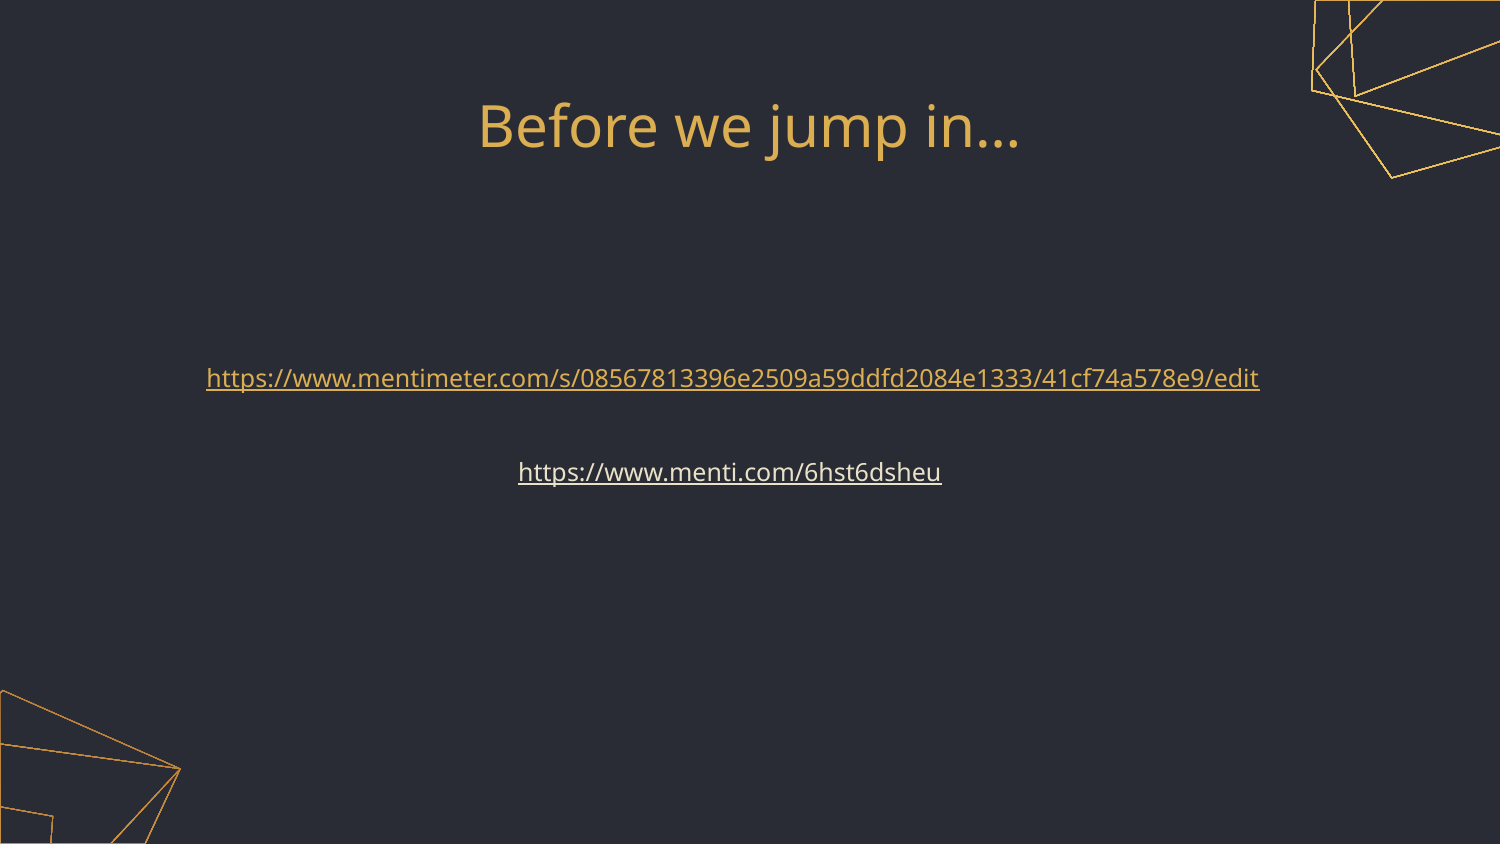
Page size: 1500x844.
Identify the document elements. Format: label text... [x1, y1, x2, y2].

title Before we jump in… [327, 88, 1173, 160]
subtitle https://www.mentimeter.com/s/08567813396e2509a59ddfd2084e1333/41cf74a578e9/edit https://www.menti.com/6hst6dsheu [102, 167, 1365, 747]
